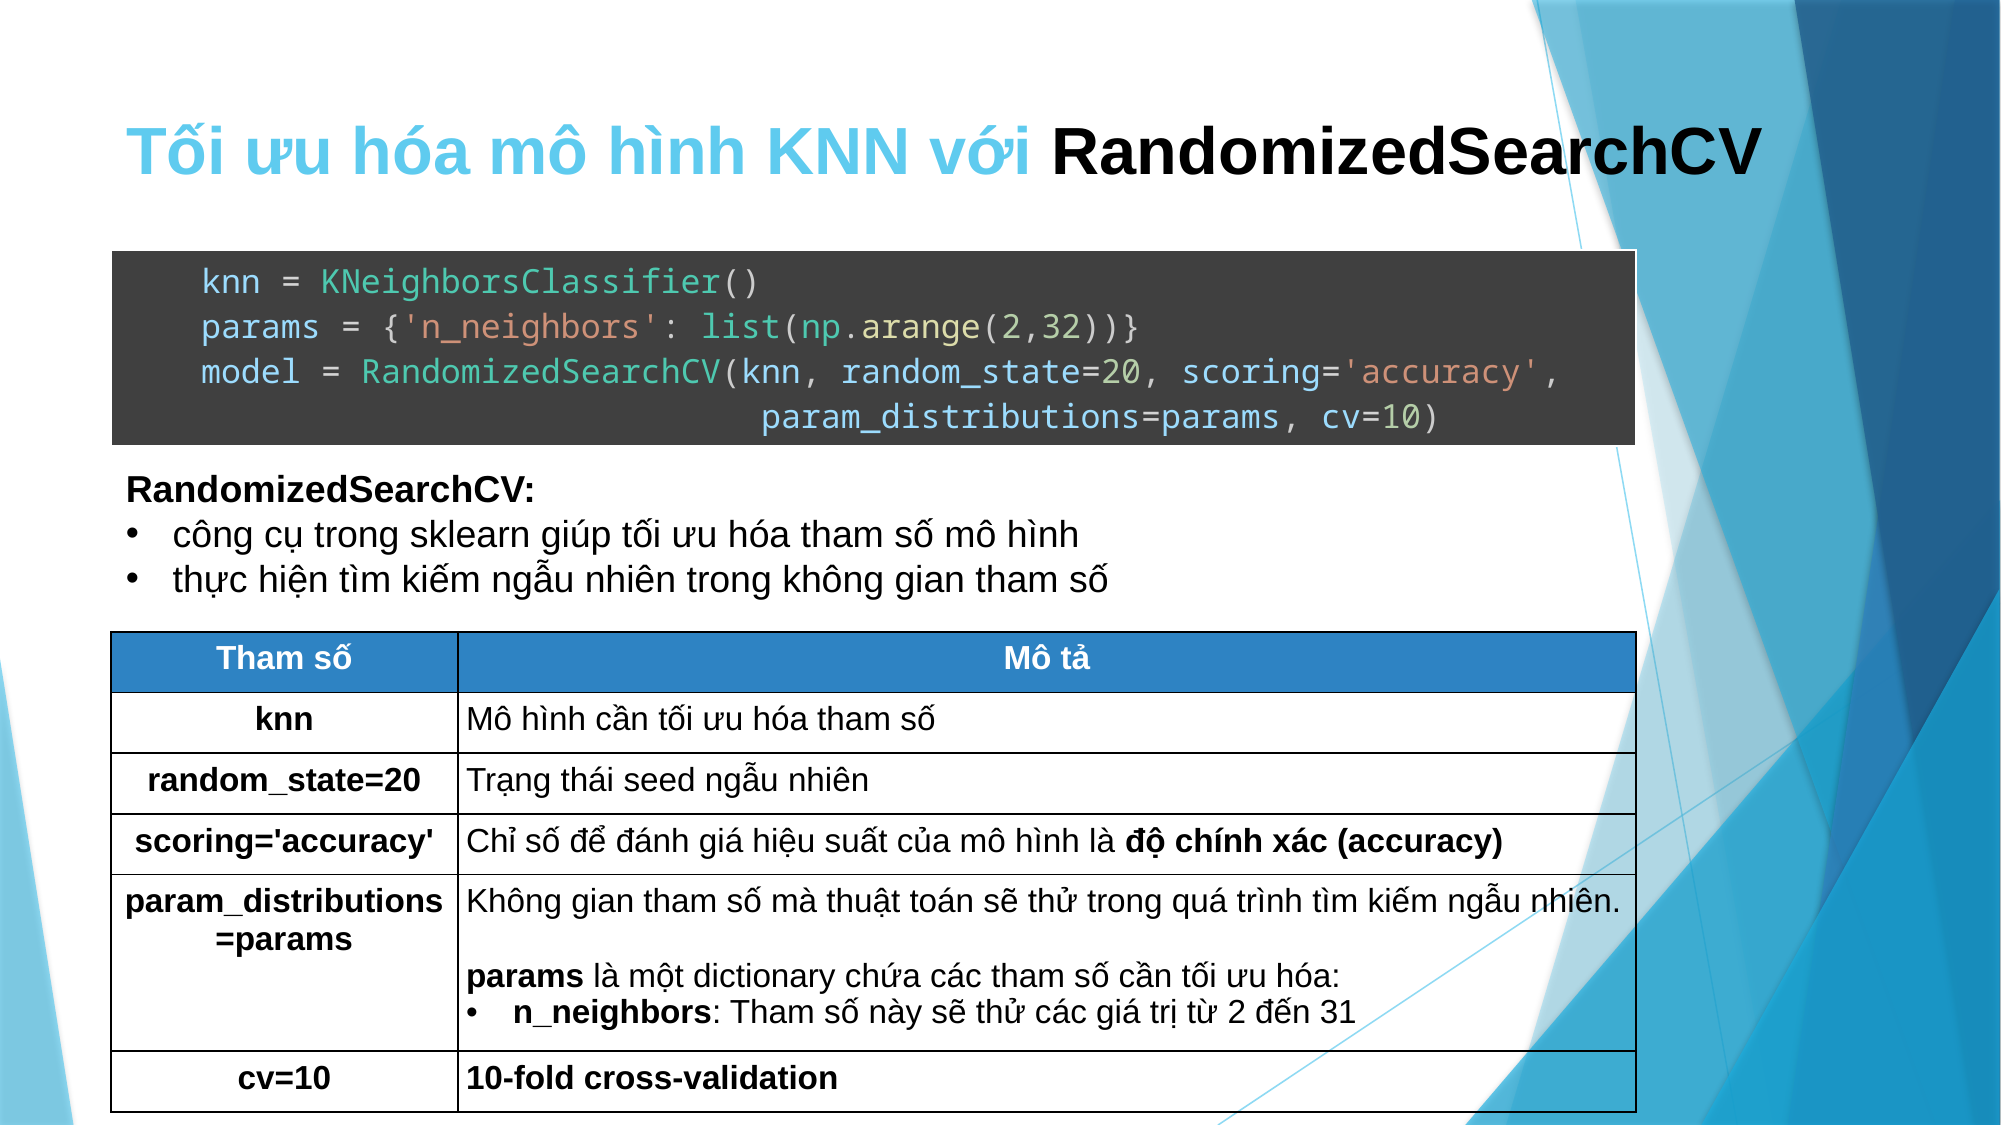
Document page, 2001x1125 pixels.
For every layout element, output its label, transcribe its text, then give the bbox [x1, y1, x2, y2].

text_box RandomizedSearchCV: công cụ trong sklearn giúp tối ưu hóa tham số mô hình thực hiện tìm kiếm ngẫu nhiên trong không gian tham số [111, 457, 1182, 608]
table_cell Chỉ số để đánh giá hiệu suất của mô hình là độ chính xác (accuracy) [459, 815, 1635, 874]
table_cell cv=10 [112, 1052, 457, 1111]
table_header knn = KNeighborsClassifier() params = {'n_neighbors': list(np.arange(2,32))} model = RandomizedSearchCV(knn, random_state=20, scoring='accuracy', param_distributions=params, cv=10) [112, 251, 1635, 445]
table_cell 10-fold cross-validation [459, 1052, 1635, 1111]
table_cell scoring='accuracy' [112, 815, 457, 874]
table_cell random_state=20 [112, 754, 457, 813]
table_header Tham số [112, 633, 457, 692]
title Tối ưu hóa mô hình KNN với RandomizedSearchCV [111, 99, 1850, 317]
table_cell Mô hình cần tối ưu hóa tham số [459, 693, 1635, 752]
table_cell param_distributions =params [112, 875, 457, 1050]
table_cell Trạng thái seed ngẫu nhiên [459, 754, 1635, 813]
table_cell knn [112, 693, 457, 752]
table_cell Không gian tham số mà thuật toán sẽ thử trong quá trình tìm kiếm ngẫu nhiên. params là một dictionary chứa các tham số cần tối ưu hóa: n_neighbors: Tham số này sẽ thử các giá trị từ 2 đến 31 [459, 875, 1635, 1050]
table_header Mô tả [459, 633, 1635, 692]
